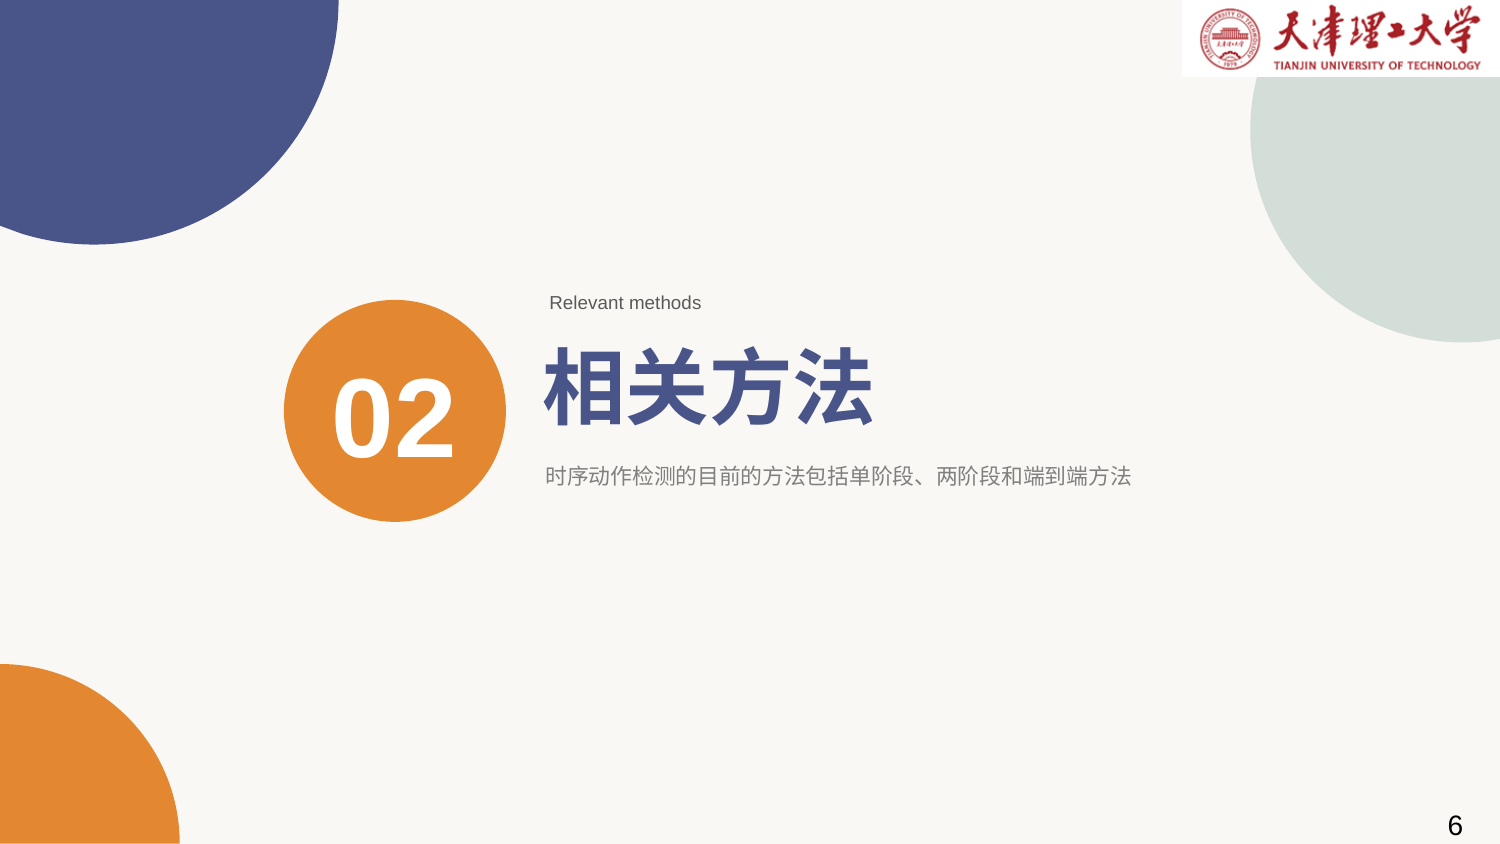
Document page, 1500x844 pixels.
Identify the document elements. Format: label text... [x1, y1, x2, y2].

text_box 6 [1432, 800, 1494, 844]
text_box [283, 283, 1159, 522]
picture [1182, 0, 1500, 77]
